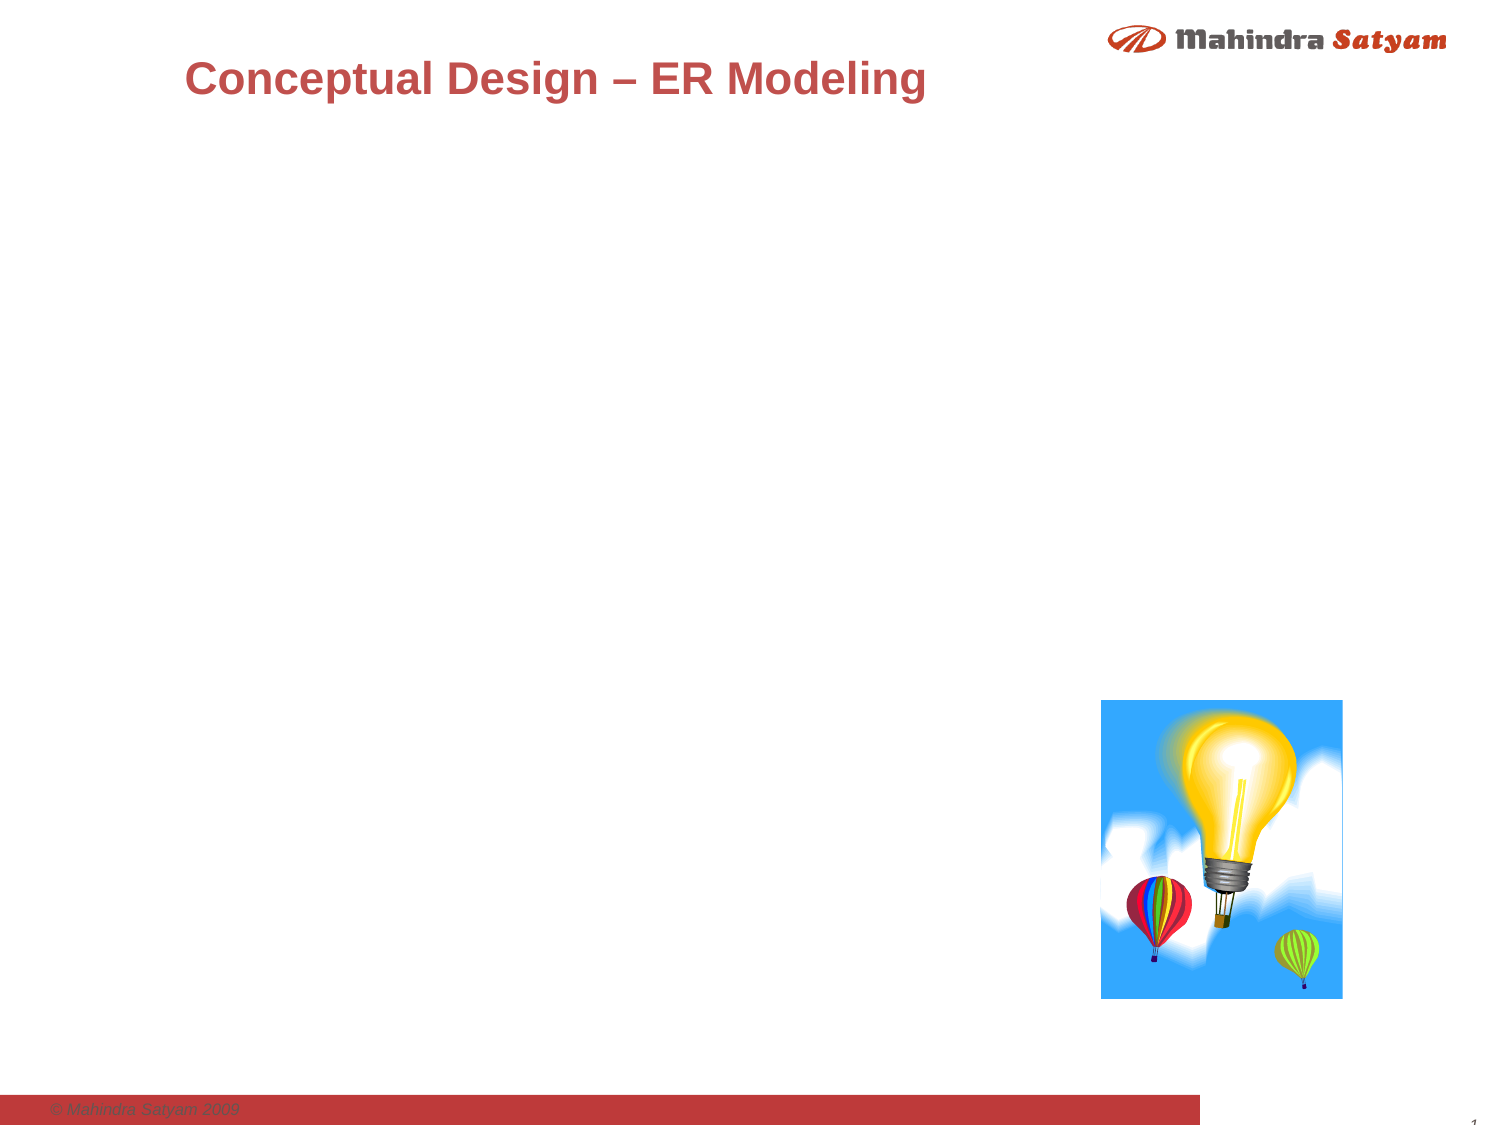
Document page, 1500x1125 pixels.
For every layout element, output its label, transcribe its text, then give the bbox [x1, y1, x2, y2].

title Conceptual Design – ER Modeling [184, 48, 1428, 160]
picture [1099, 699, 1343, 999]
picture [1107, 25, 1446, 53]
